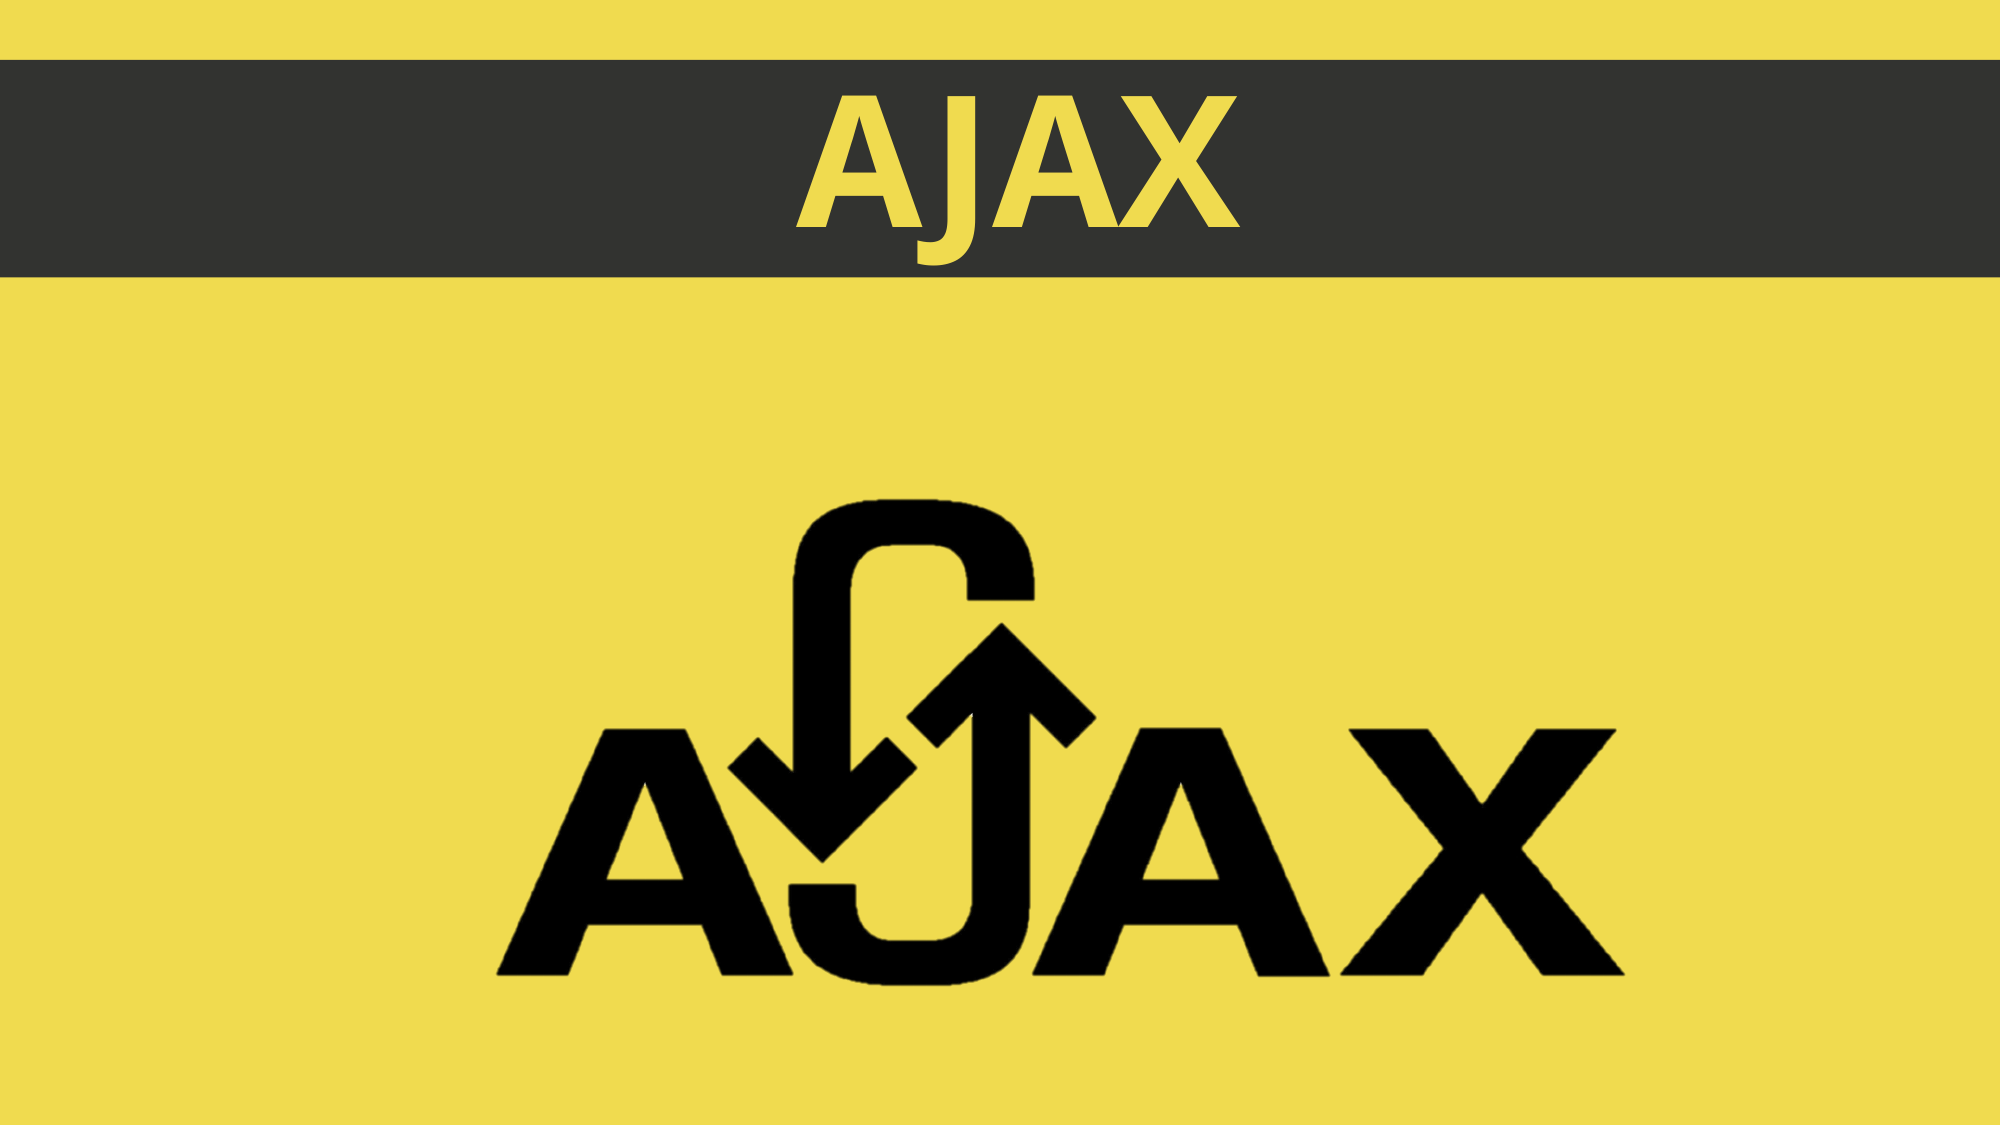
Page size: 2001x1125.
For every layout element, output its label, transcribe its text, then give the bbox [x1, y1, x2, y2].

text_box [0, 278, 2000, 1125]
picture [492, 496, 1642, 992]
text_box [0, 0, 2000, 59]
title AJAX [0, 59, 2000, 278]
